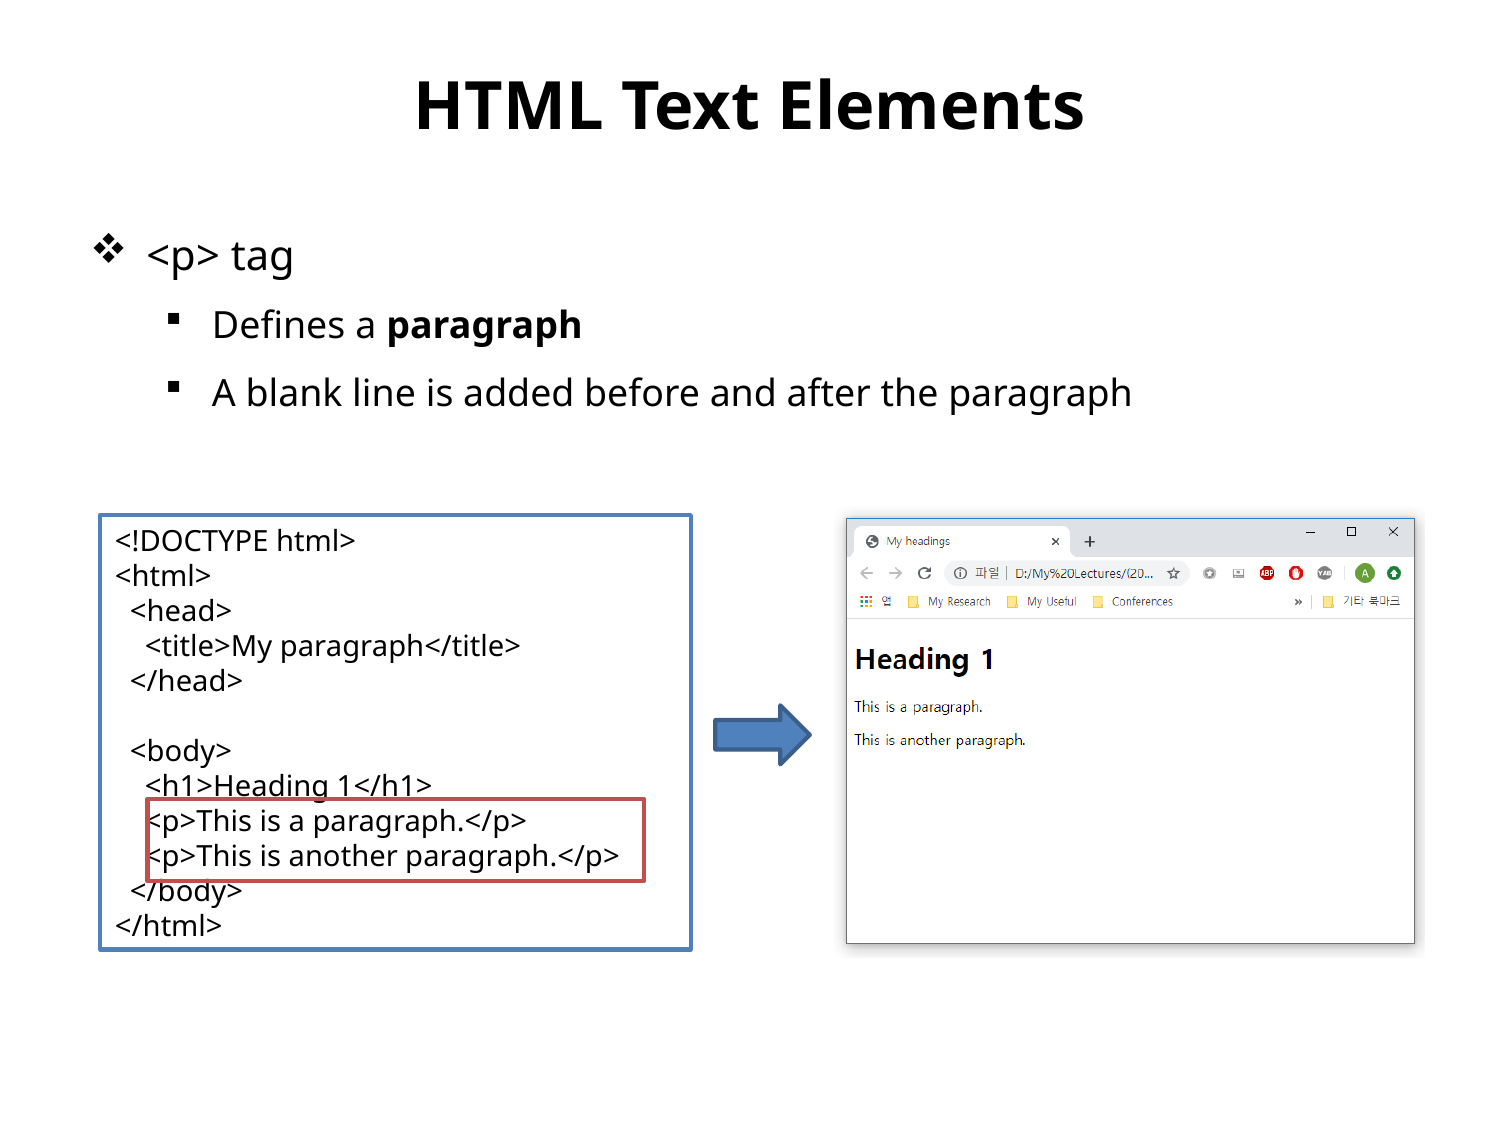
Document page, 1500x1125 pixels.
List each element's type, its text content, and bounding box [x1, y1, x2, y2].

picture [834, 506, 1426, 959]
text_box [713, 703, 812, 767]
title HTML Text Elements [75, 45, 1425, 161]
list <p> tag Defines a paragraph A blank line is added before and after the paragraph [75, 196, 1425, 1071]
text_box <!DOCTYPE html> <html> <head> <title>My paragraph</title> </head> <body> <h1>Heading 1</h1> <p>This is a paragraph.</p> <p>This is another paragraph.</p> </body> </html> [98, 513, 693, 952]
text_box [145, 797, 646, 883]
